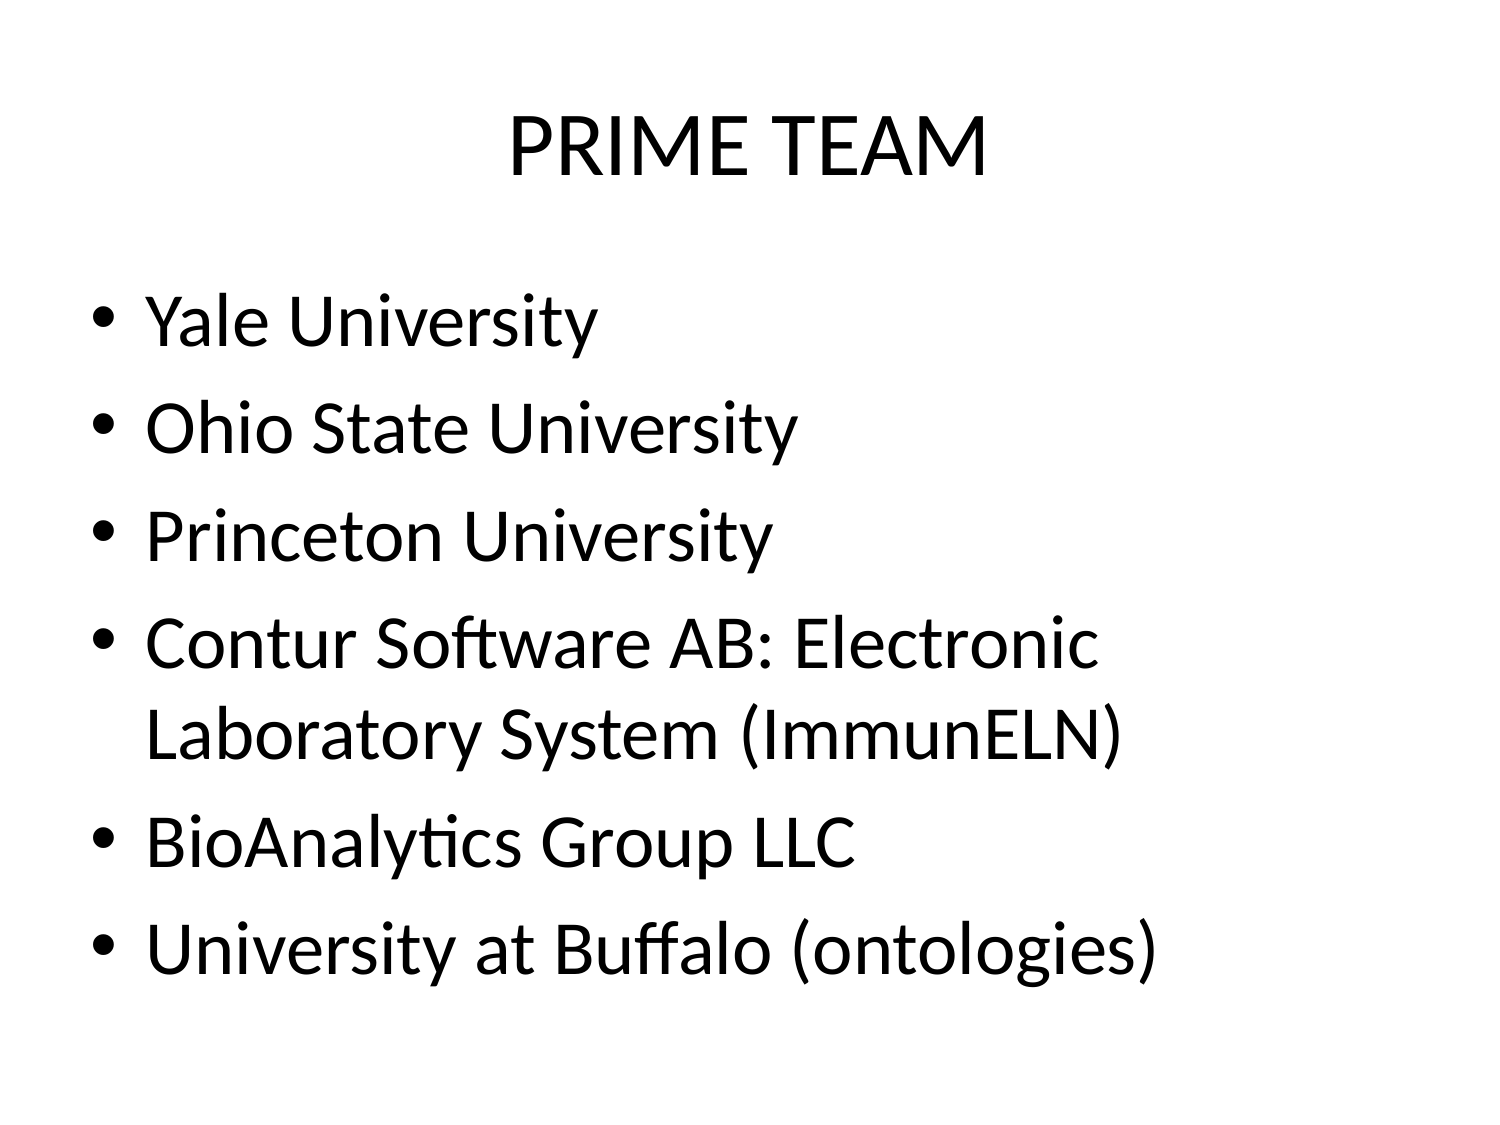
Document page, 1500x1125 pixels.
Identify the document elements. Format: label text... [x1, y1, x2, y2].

list Yale University Ohio State University Princeton University Contur Software AB: Electronic Laboratory System (ImmunELN) BioAnalytics Group LLC University at Buffalo (ontologies) [75, 262, 1425, 1005]
title PRIME TEAM [75, 45, 1425, 233]
